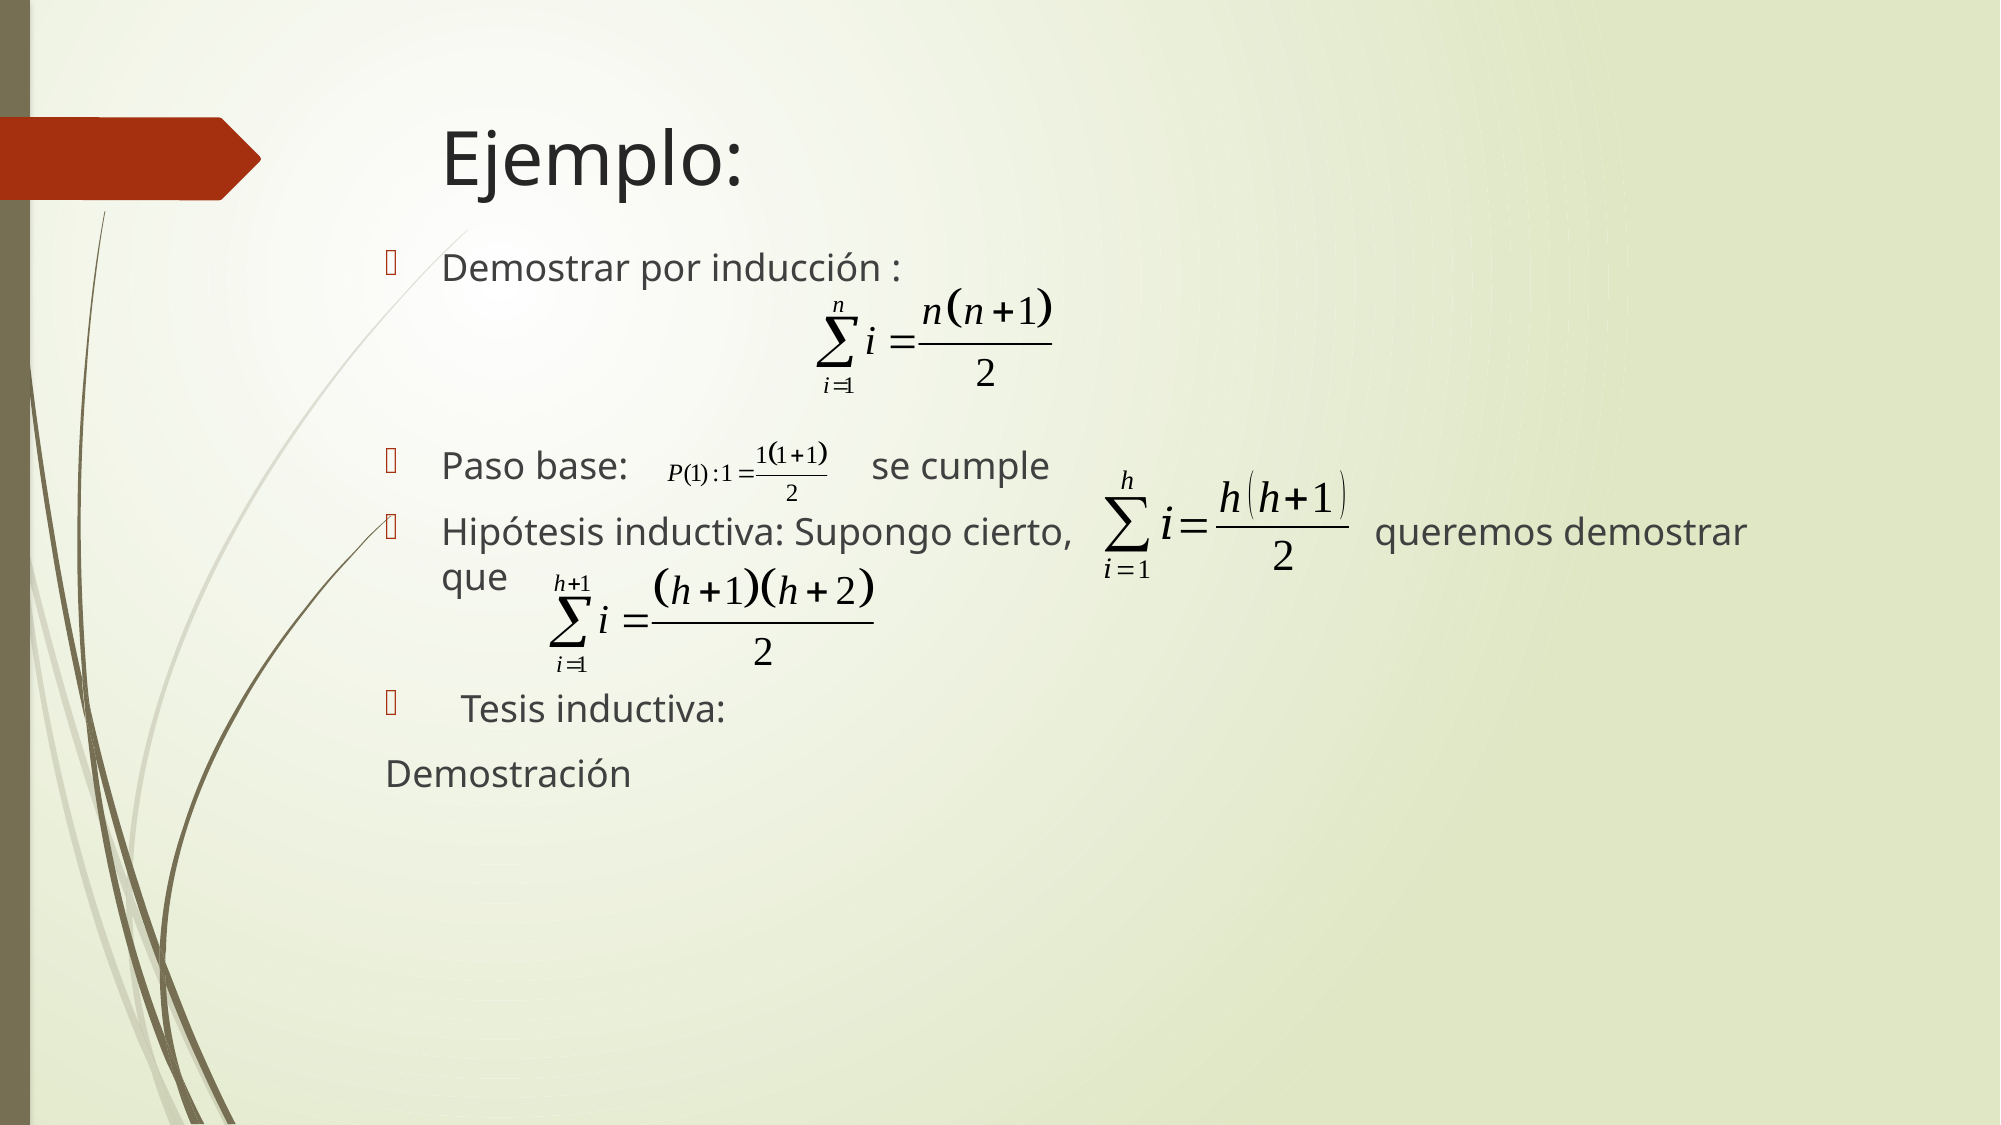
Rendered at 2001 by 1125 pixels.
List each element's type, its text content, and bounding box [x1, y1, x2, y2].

title Ejemplo: [425, 102, 1888, 313]
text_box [810, 282, 1061, 403]
list Demostrar por inducción : Paso base: se cumple Hipótesis inductiva: Supongo cierto, queremos demostrar que Tesis inductiva: Demostración [369, 236, 1833, 981]
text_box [543, 561, 883, 682]
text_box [662, 437, 832, 507]
